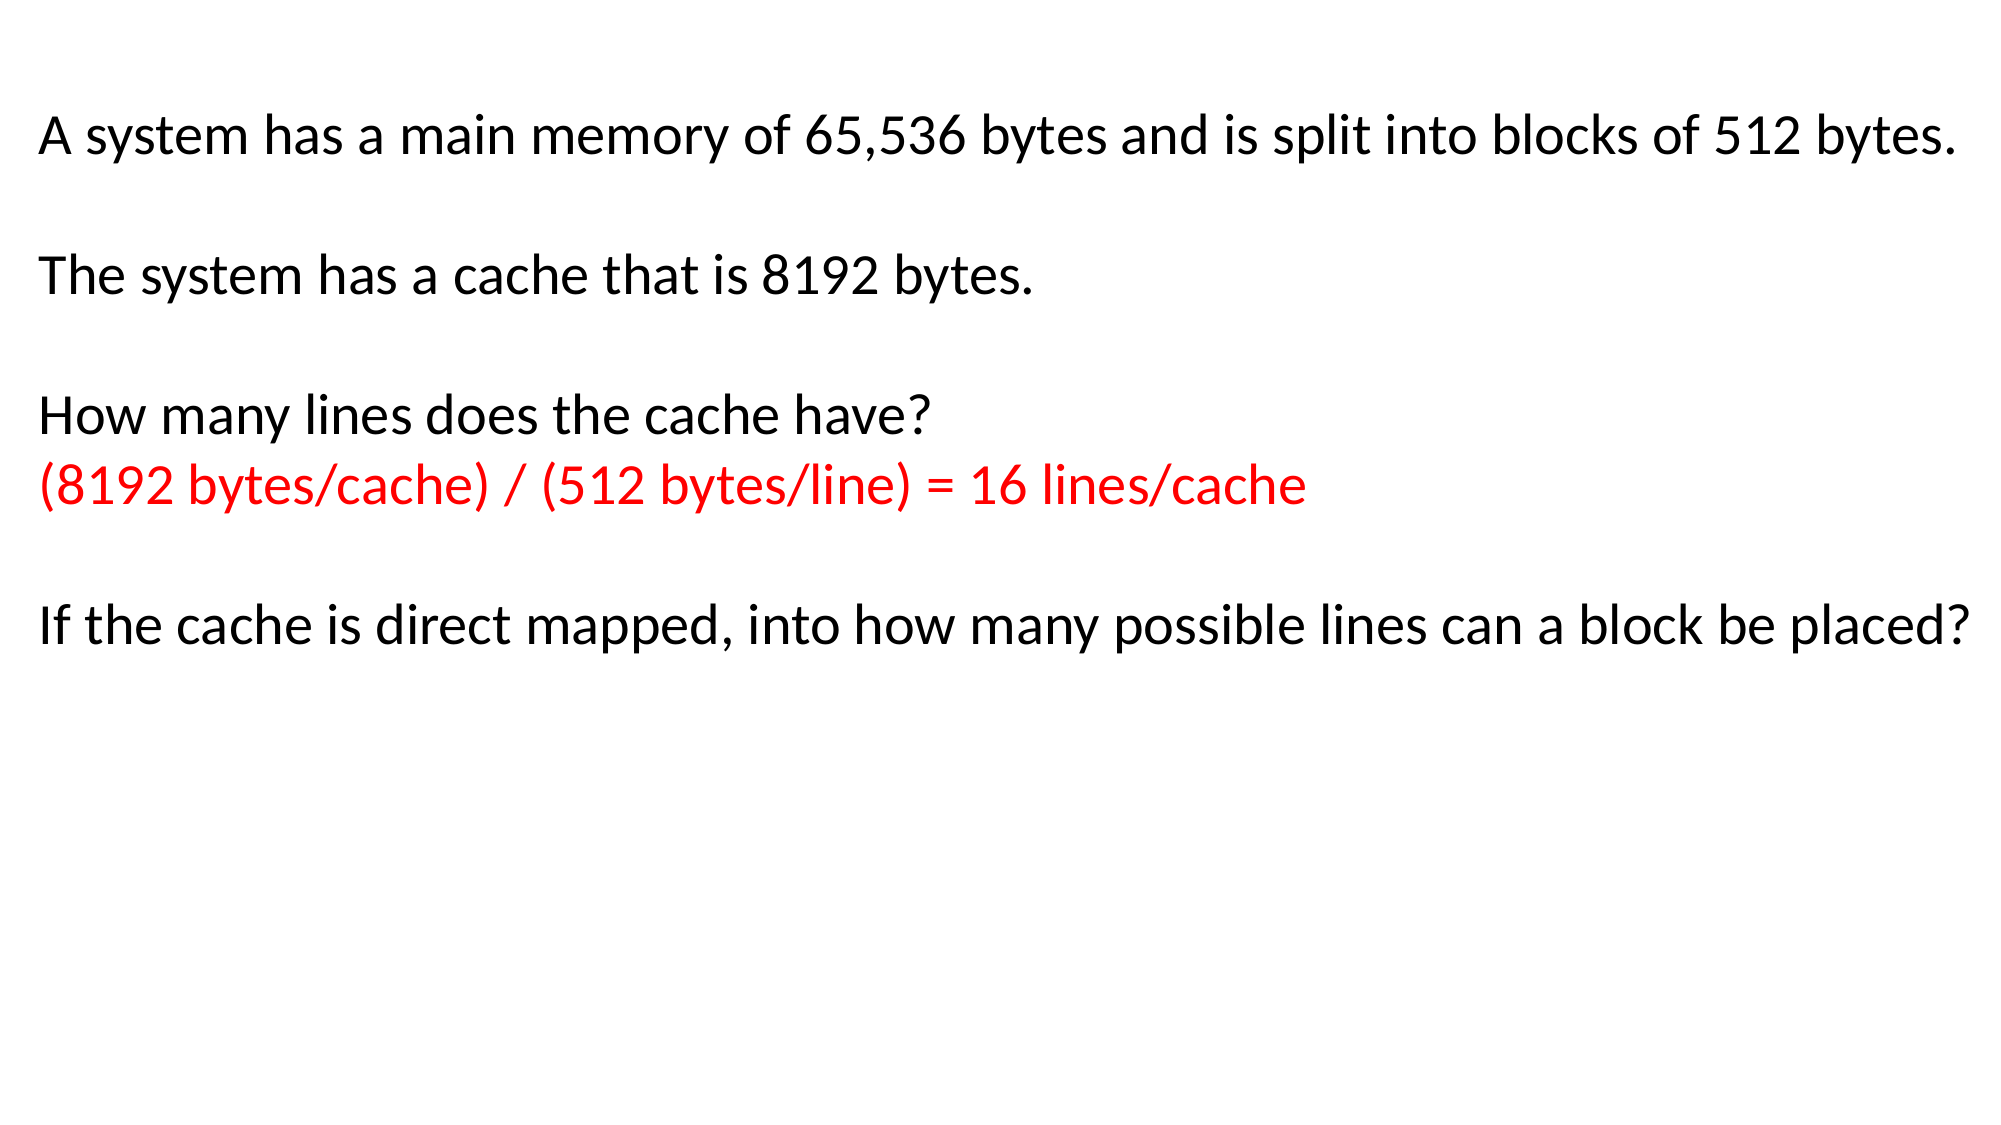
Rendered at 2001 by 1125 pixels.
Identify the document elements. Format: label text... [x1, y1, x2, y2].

text_box A system has a main memory of 65,536 bytes and is split into blocks of 512 bytes. The system has a cache that is 8192 bytes. How many lines does the cache have? (8192 bytes/cache) / (512 bytes/line) = 16 lines/cache If the cache is direct mapped, into how many possible lines can a block be placed? [24, 89, 1990, 734]
